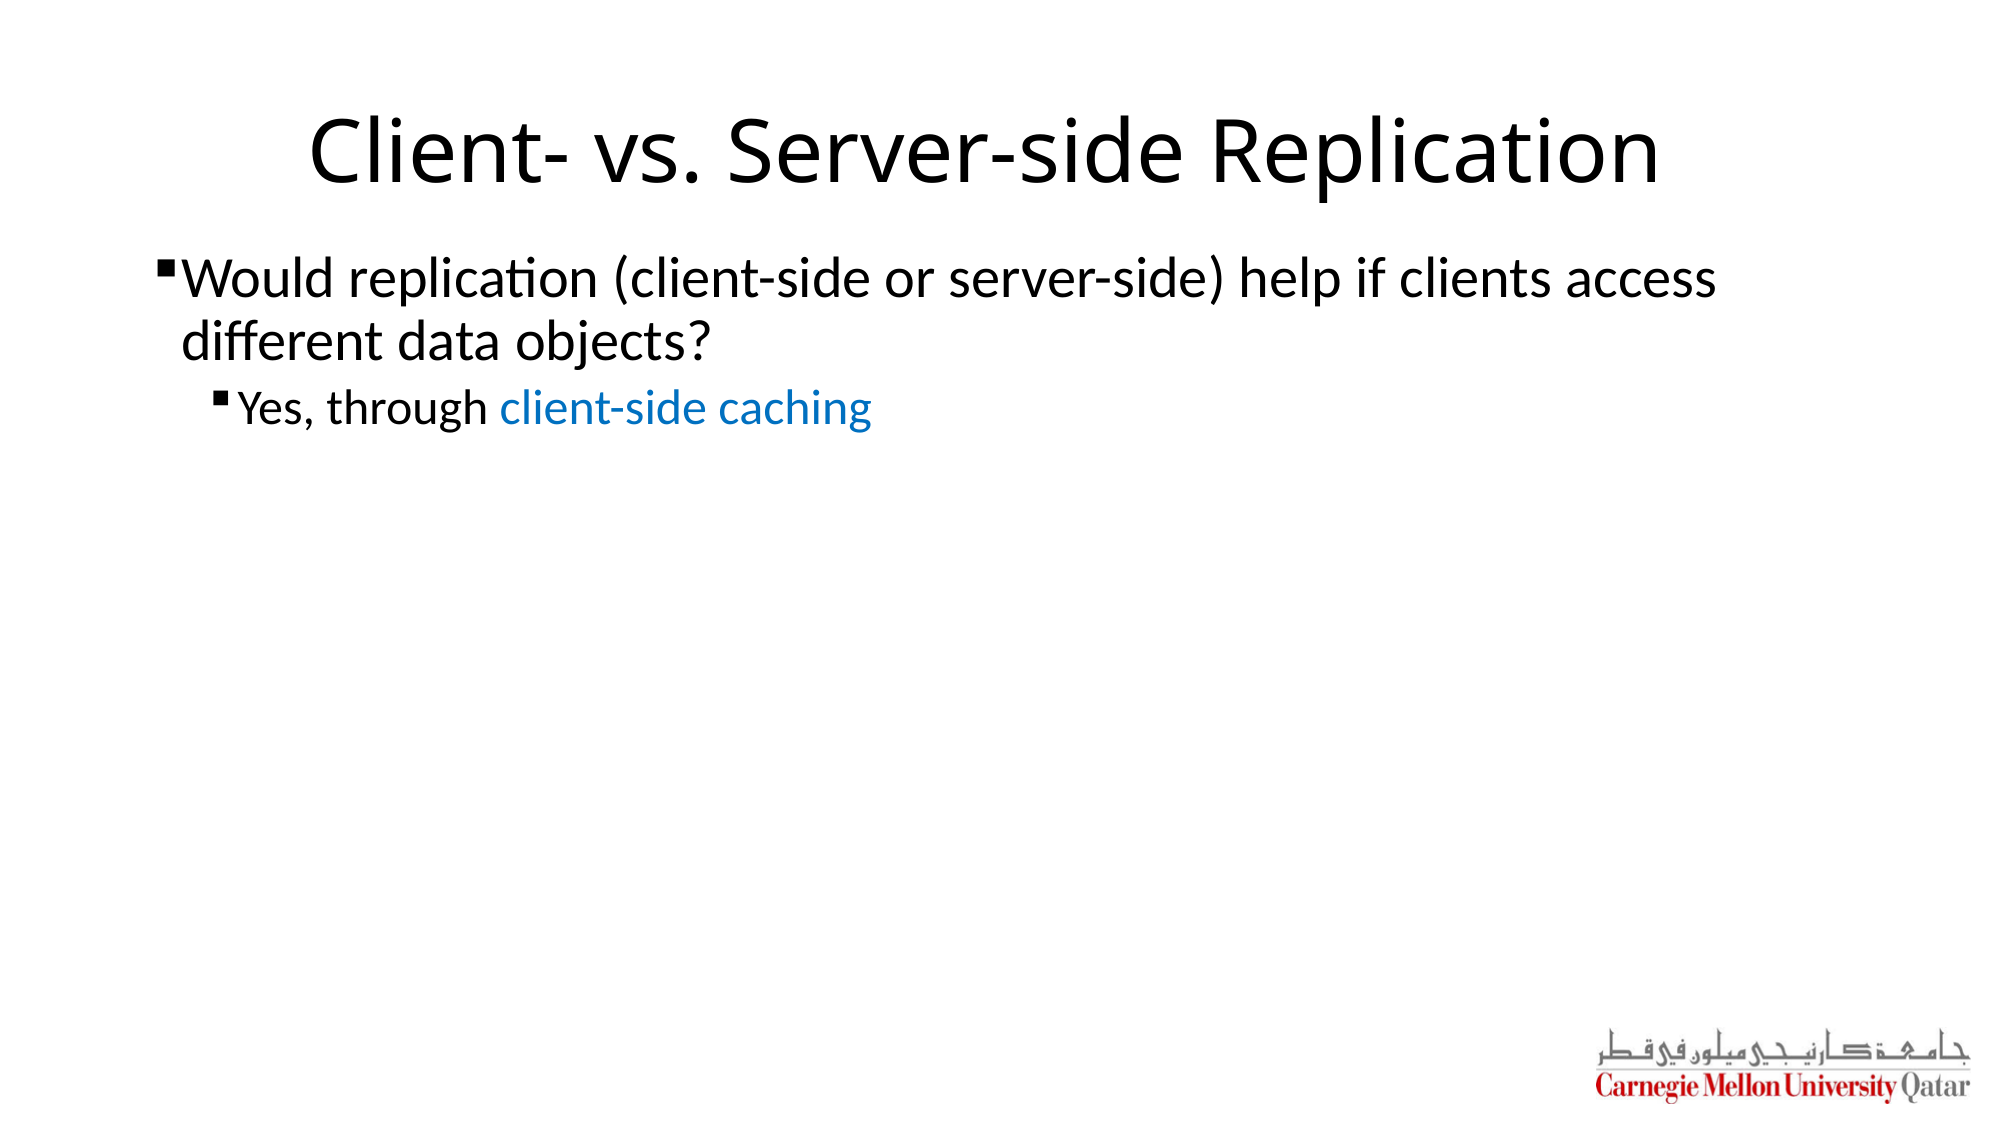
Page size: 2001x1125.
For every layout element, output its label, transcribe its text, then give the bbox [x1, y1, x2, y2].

title Client- vs. Server-side Replication [138, 45, 1833, 239]
picture [1596, 1027, 1971, 1104]
list Would replication (client-side or server-side) help if clients access different data objects? Yes, through client-side caching [138, 239, 1833, 1065]
